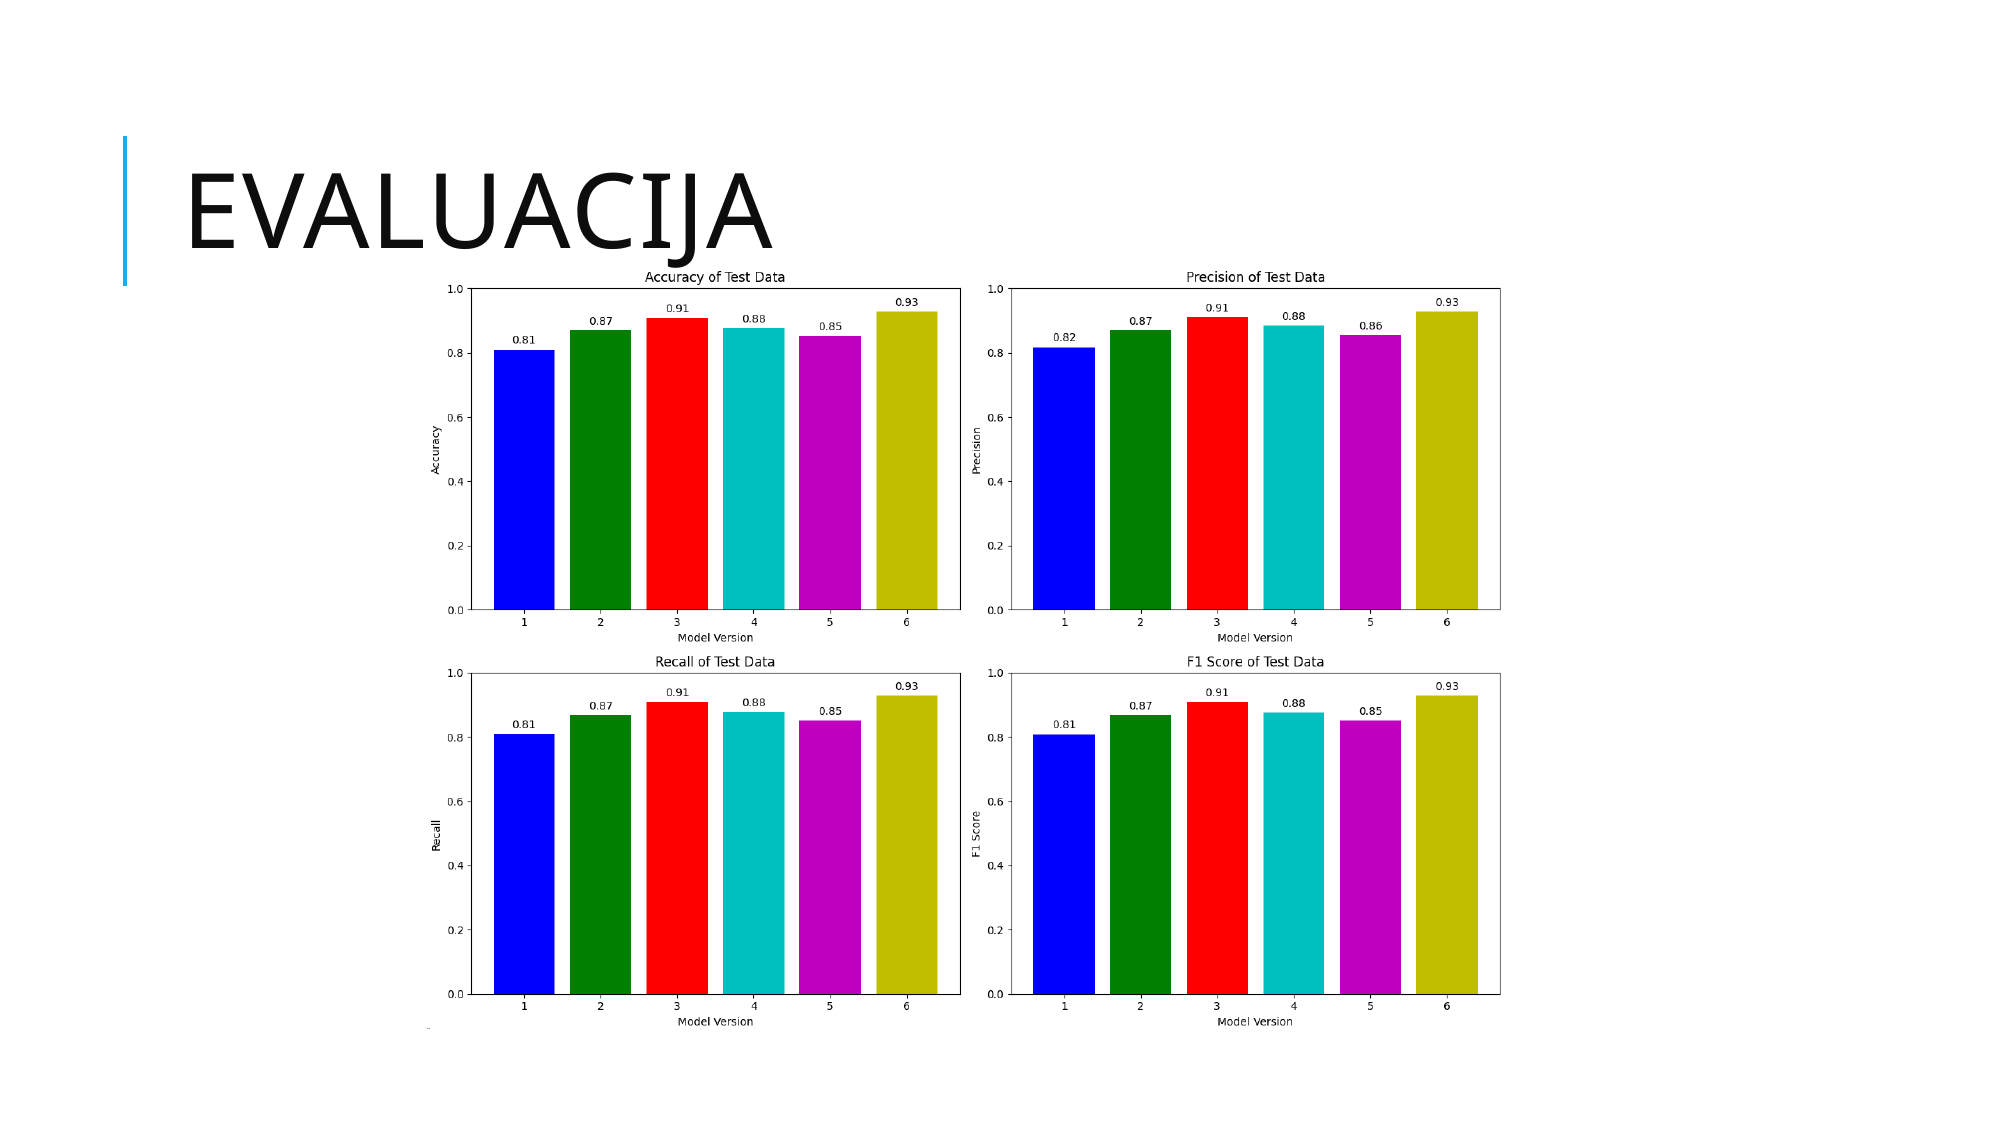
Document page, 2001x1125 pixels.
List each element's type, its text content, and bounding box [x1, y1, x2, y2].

picture [426, 269, 1505, 1030]
title evaluacija [168, 96, 1763, 342]
